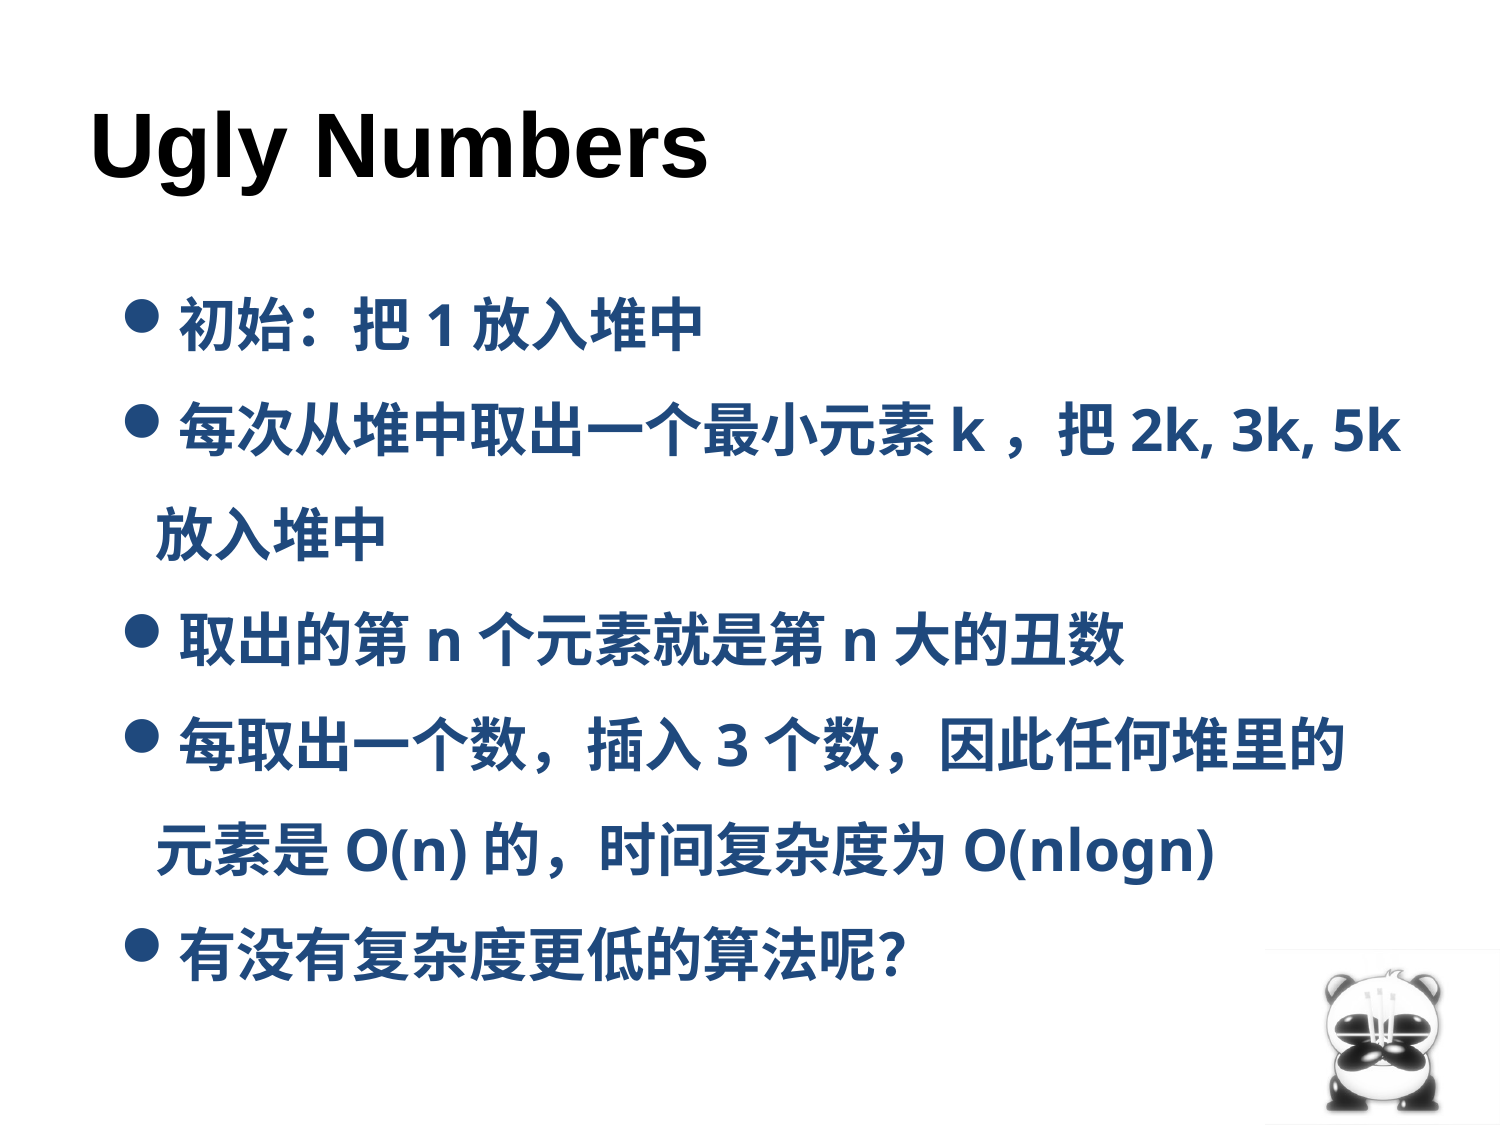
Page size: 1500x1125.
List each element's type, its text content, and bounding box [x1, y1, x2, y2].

text_box 初始：把1放入堆中 每次从堆中取出一个最小元素k，把2k, 3k, 5k放入堆中 取出的第n个元素就是第n大的丑数 每取出一个数，插入3个数，因此任何堆里的元素是O(n)的，时间复杂度为O(nlogn) 有没有复杂度更低的算法呢？ [105, 246, 1418, 996]
text_box Ugly Numbers [74, 46, 1425, 235]
picture [1265, 948, 1500, 1125]
